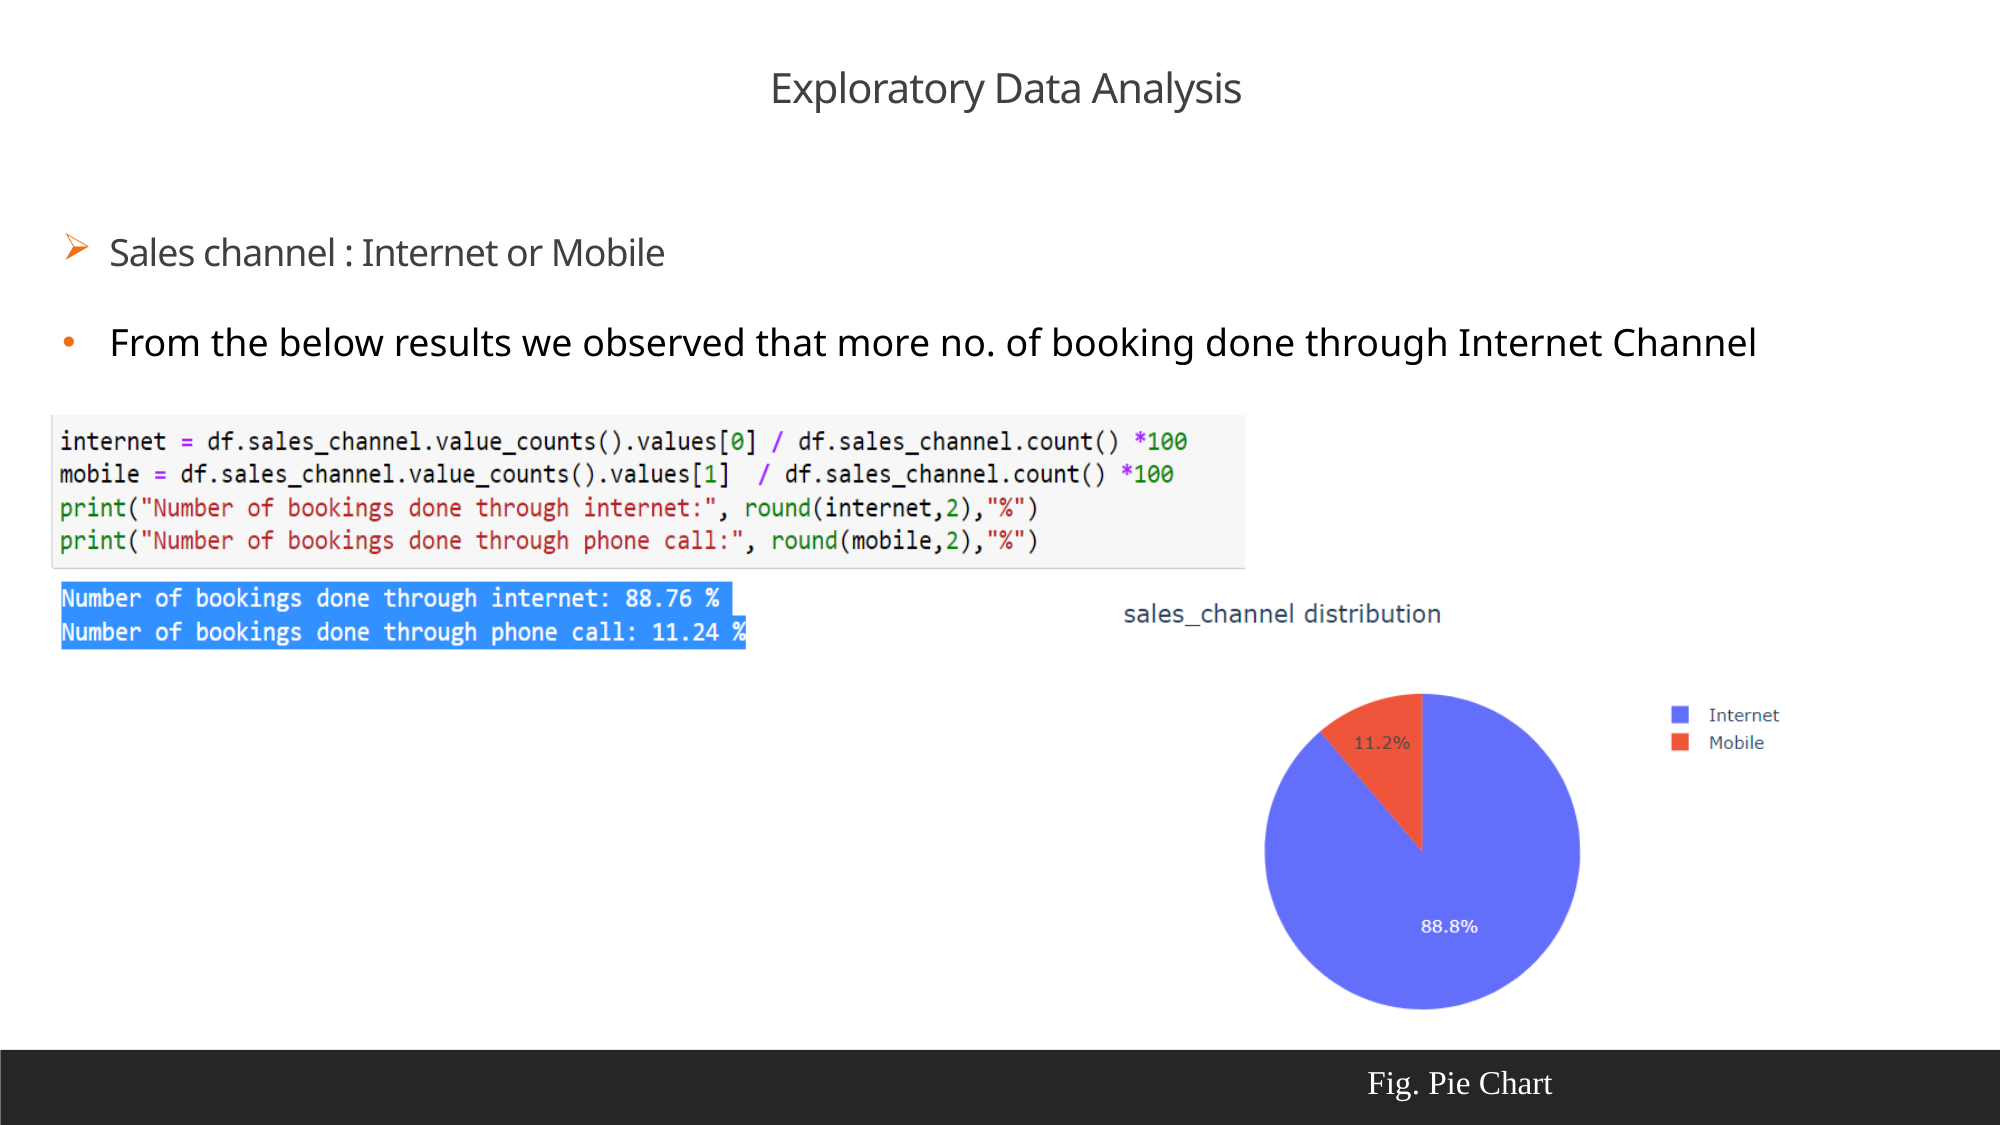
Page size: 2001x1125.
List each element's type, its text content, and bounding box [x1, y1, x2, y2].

picture [47, 414, 1861, 1014]
text_box Exploratory Data Analysis [63, 60, 1959, 120]
text_box Sales channel : Internet or Mobile From the below results we observed that more no. of booking done through Internet Channel [47, 221, 1888, 372]
text_box Fig. Pie Chart [1266, 1053, 1663, 1109]
